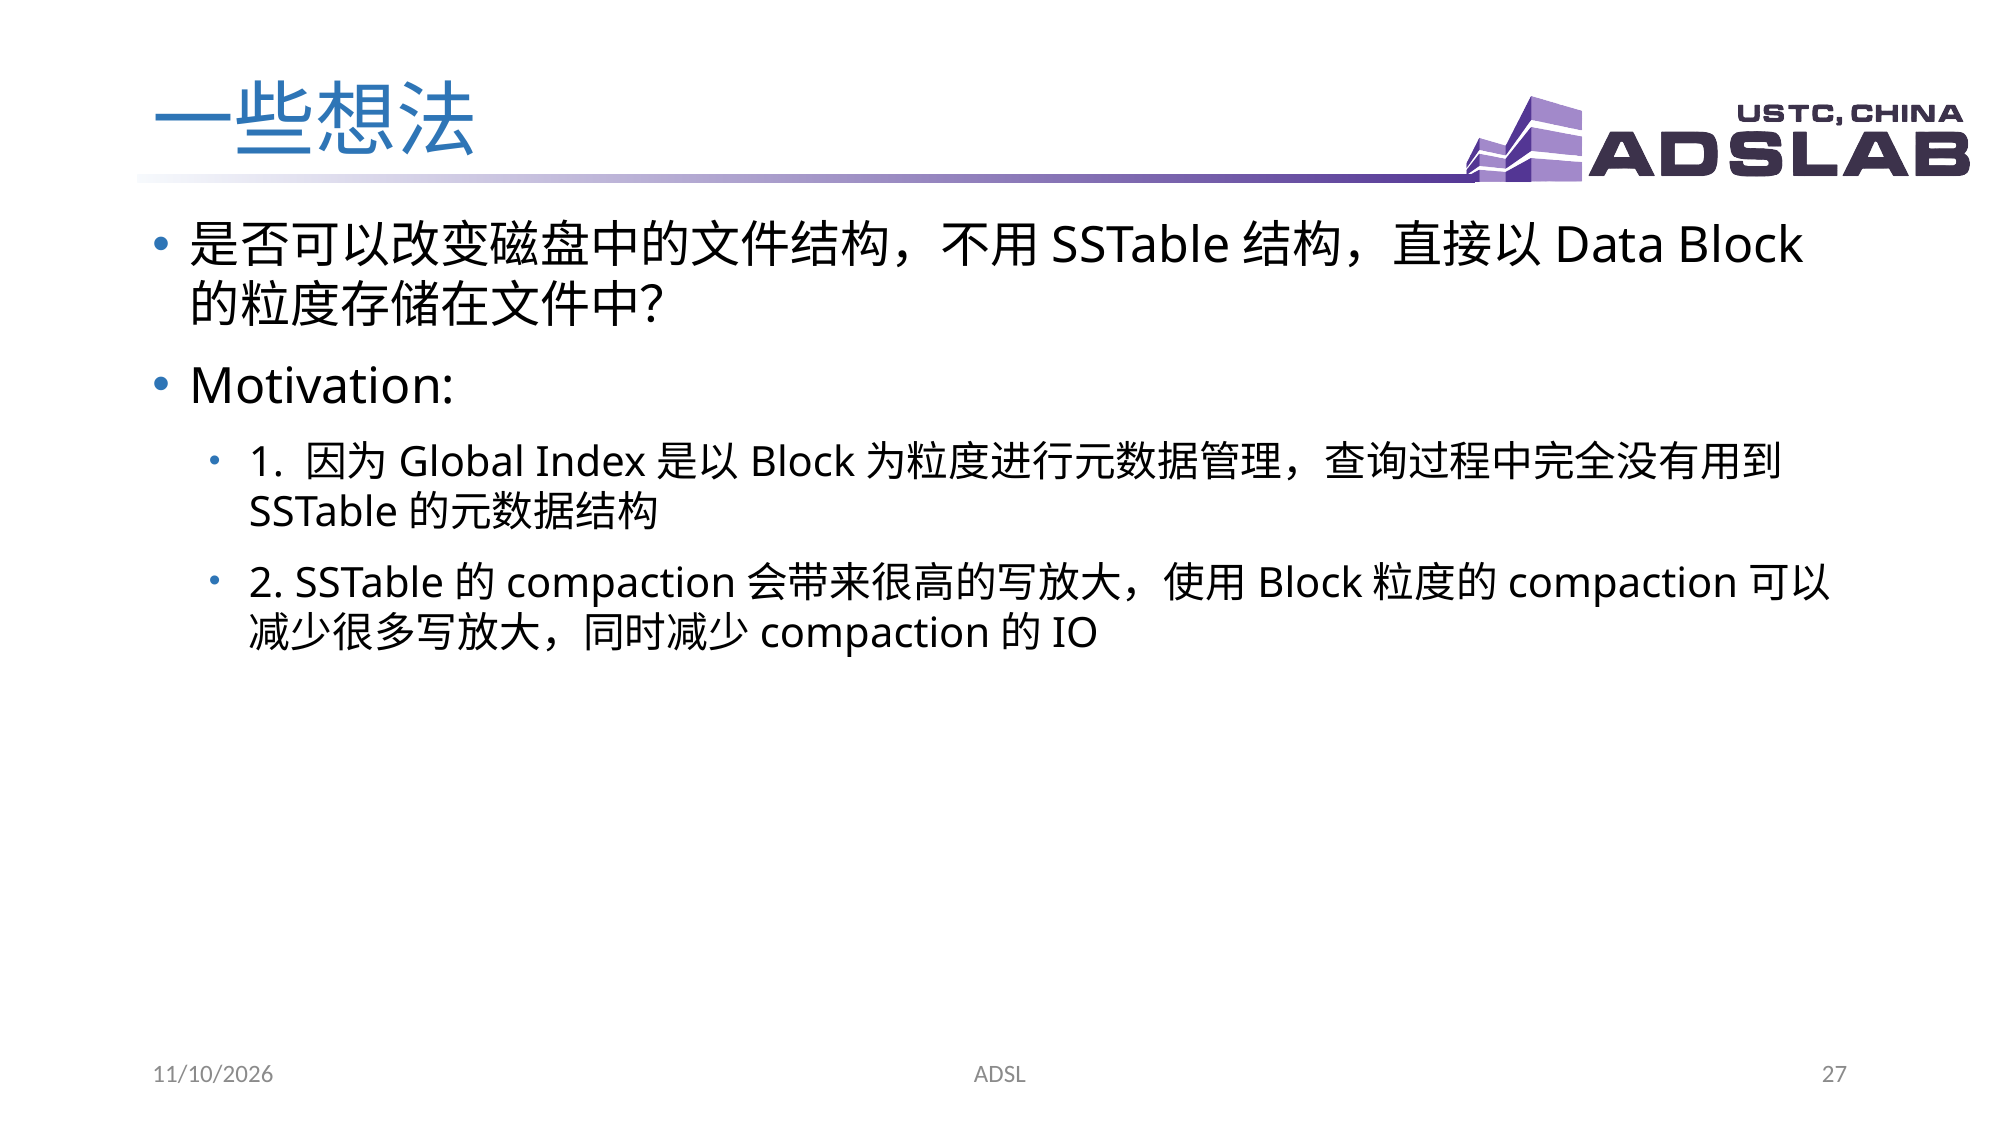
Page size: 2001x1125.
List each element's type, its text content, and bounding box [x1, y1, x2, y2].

slide_number 27 [1412, 1042, 1863, 1103]
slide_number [137, 1042, 588, 1103]
title 一些想法 [137, 70, 1459, 175]
picture [1459, 93, 1976, 183]
list 是否可以改变磁盘中的文件结构，不用SSTable结构，直接以Data Block的粒度存储在文件中？ Motivation: 1. 因为Global Index是以Block为粒度进行元数据管理，查询过程中完全没有用到SSTable的元数据结构 2. SSTable的compaction会带来很高的写放大，使用Block粒度的compaction可以减少很多写放大，同时减少compaction的IO [137, 205, 1863, 1016]
footer ADSL [662, 1042, 1338, 1103]
